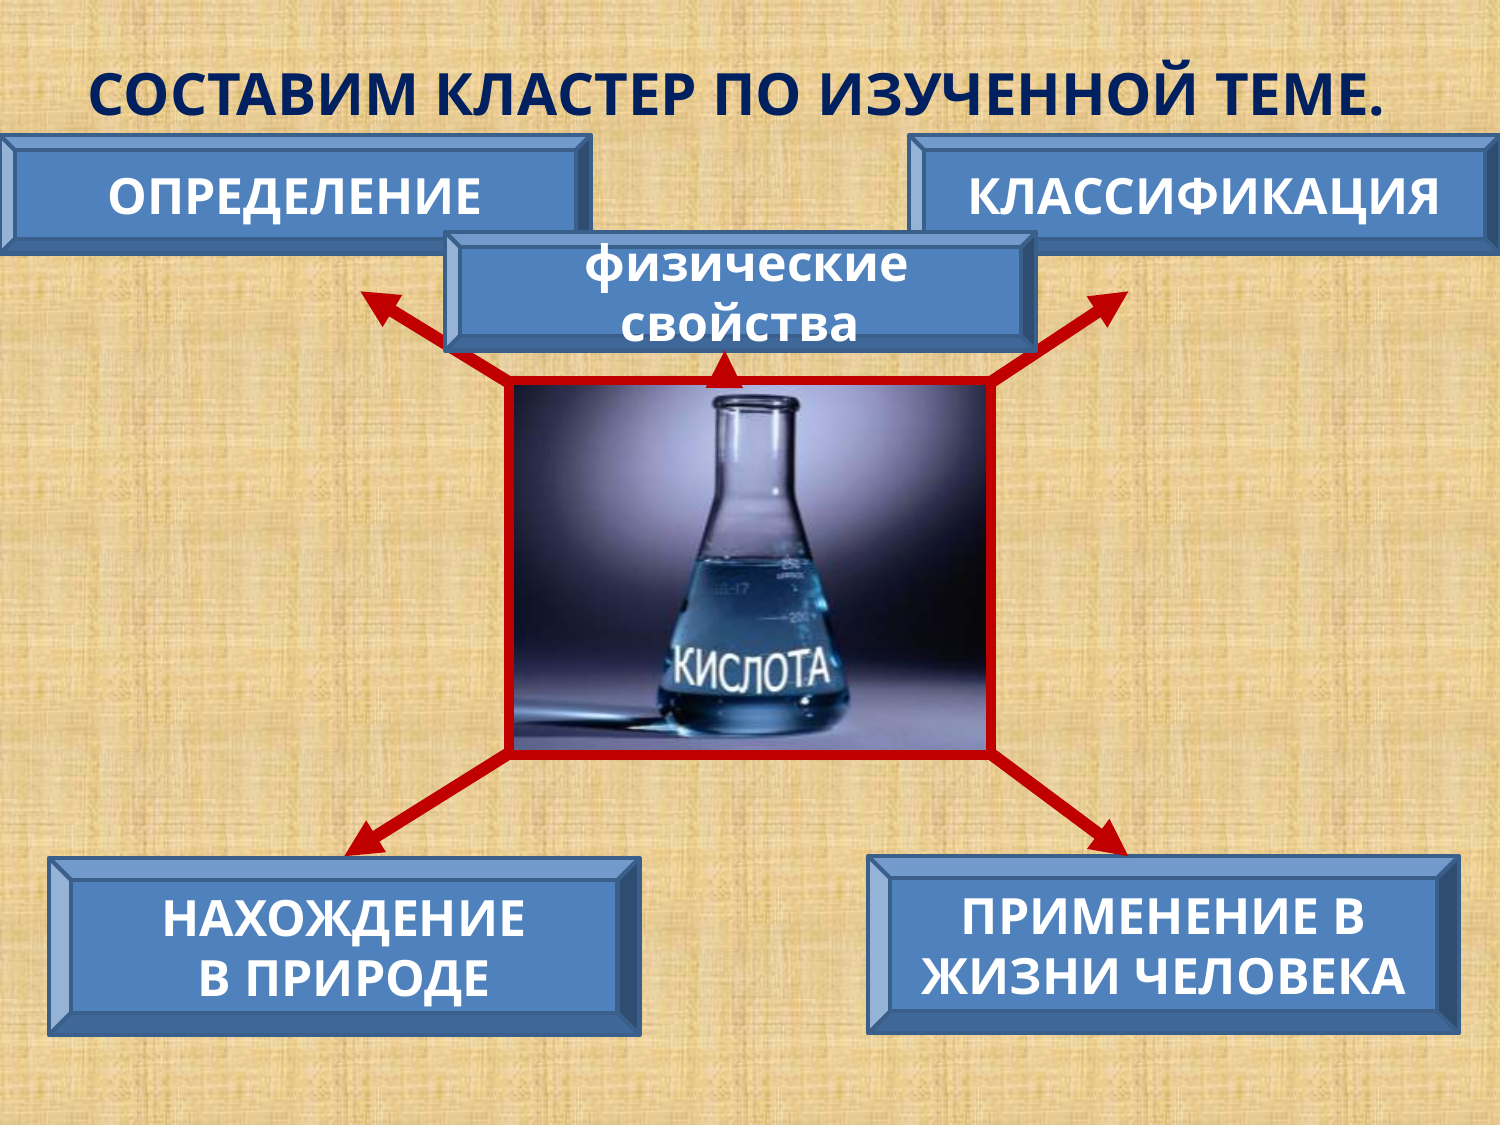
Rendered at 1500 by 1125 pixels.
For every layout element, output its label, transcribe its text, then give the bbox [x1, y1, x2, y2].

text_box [985, 749, 1129, 857]
picture [513, 385, 987, 751]
text_box НАХОЖДЕНИЕ В ПРИРОДЕ [47, 856, 642, 1037]
picture [514, 353, 722, 376]
picture [727, 353, 985, 376]
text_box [985, 291, 1129, 386]
text_box физические свойства [443, 230, 1038, 338]
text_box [344, 749, 515, 857]
text_box ПРИМЕНЕНИЕ В ЖИЗНИ ЧЕЛОВЕКА [866, 854, 1461, 1035]
text_box ОПРЕДЕЛЕНИЕ [0, 133, 593, 256]
picture [0, 0, 1500, 133]
picture [0, 256, 1500, 1125]
picture [593, 135, 907, 230]
text_box физические свойства [520, 348, 980, 353]
text_box КЛАССИФИКАЦИЯ [907, 133, 1500, 256]
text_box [360, 291, 514, 386]
text_box СОСТАВИМ КЛАСТЕР ПО ИЗУЧЕННОЙ ТЕМЕ. [73, 49, 1401, 135]
